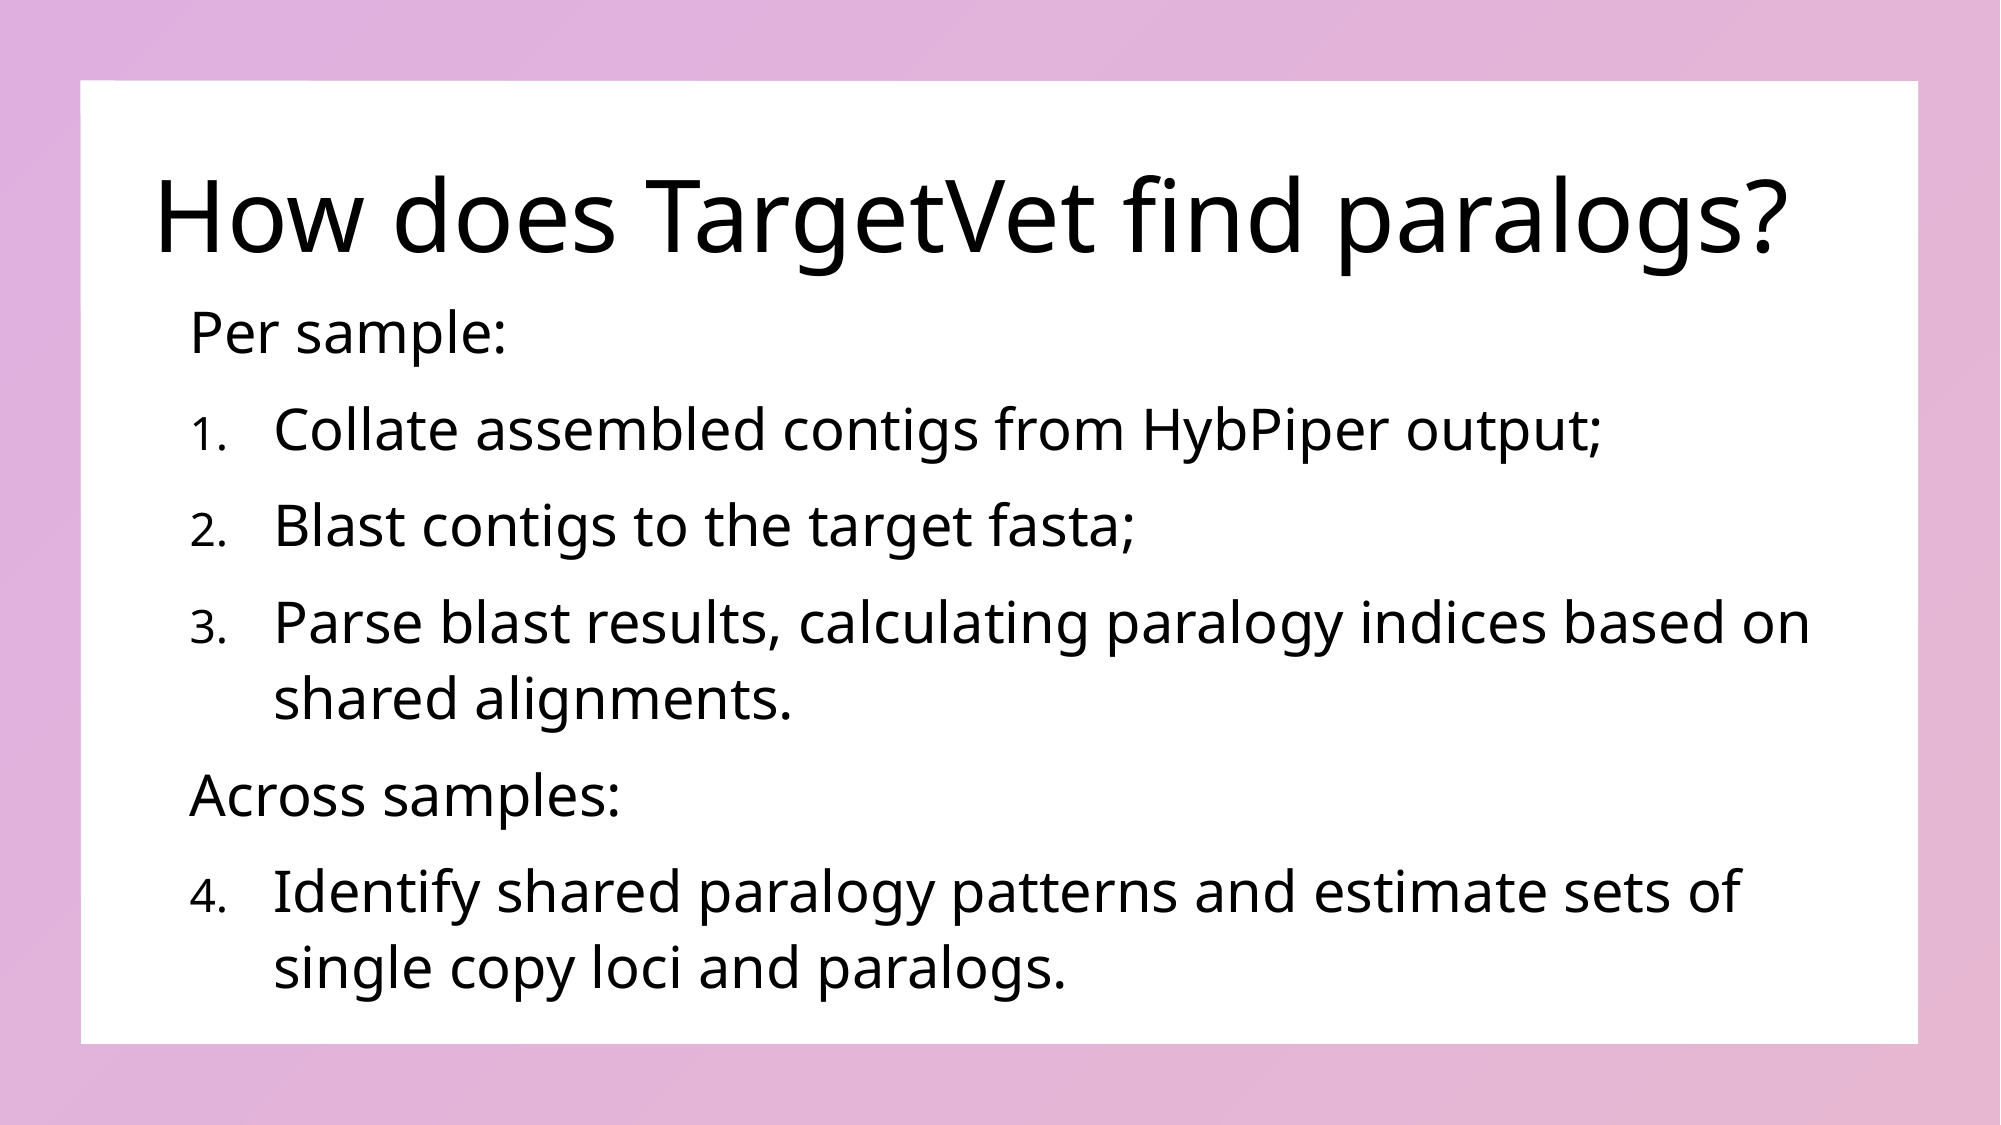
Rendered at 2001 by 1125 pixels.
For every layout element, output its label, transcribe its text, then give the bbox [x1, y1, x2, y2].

title How does TargetVet find paralogs? [137, 111, 1863, 281]
list Per sample: Collate assembled contigs from HybPiper output; Blast contigs to the target fasta; Parse blast results, calculating paralogy indices based on shared alignments. Across samples: Identify shared paralogy patterns and estimate sets of single copy loci and paralogs. [137, 281, 1863, 1014]
